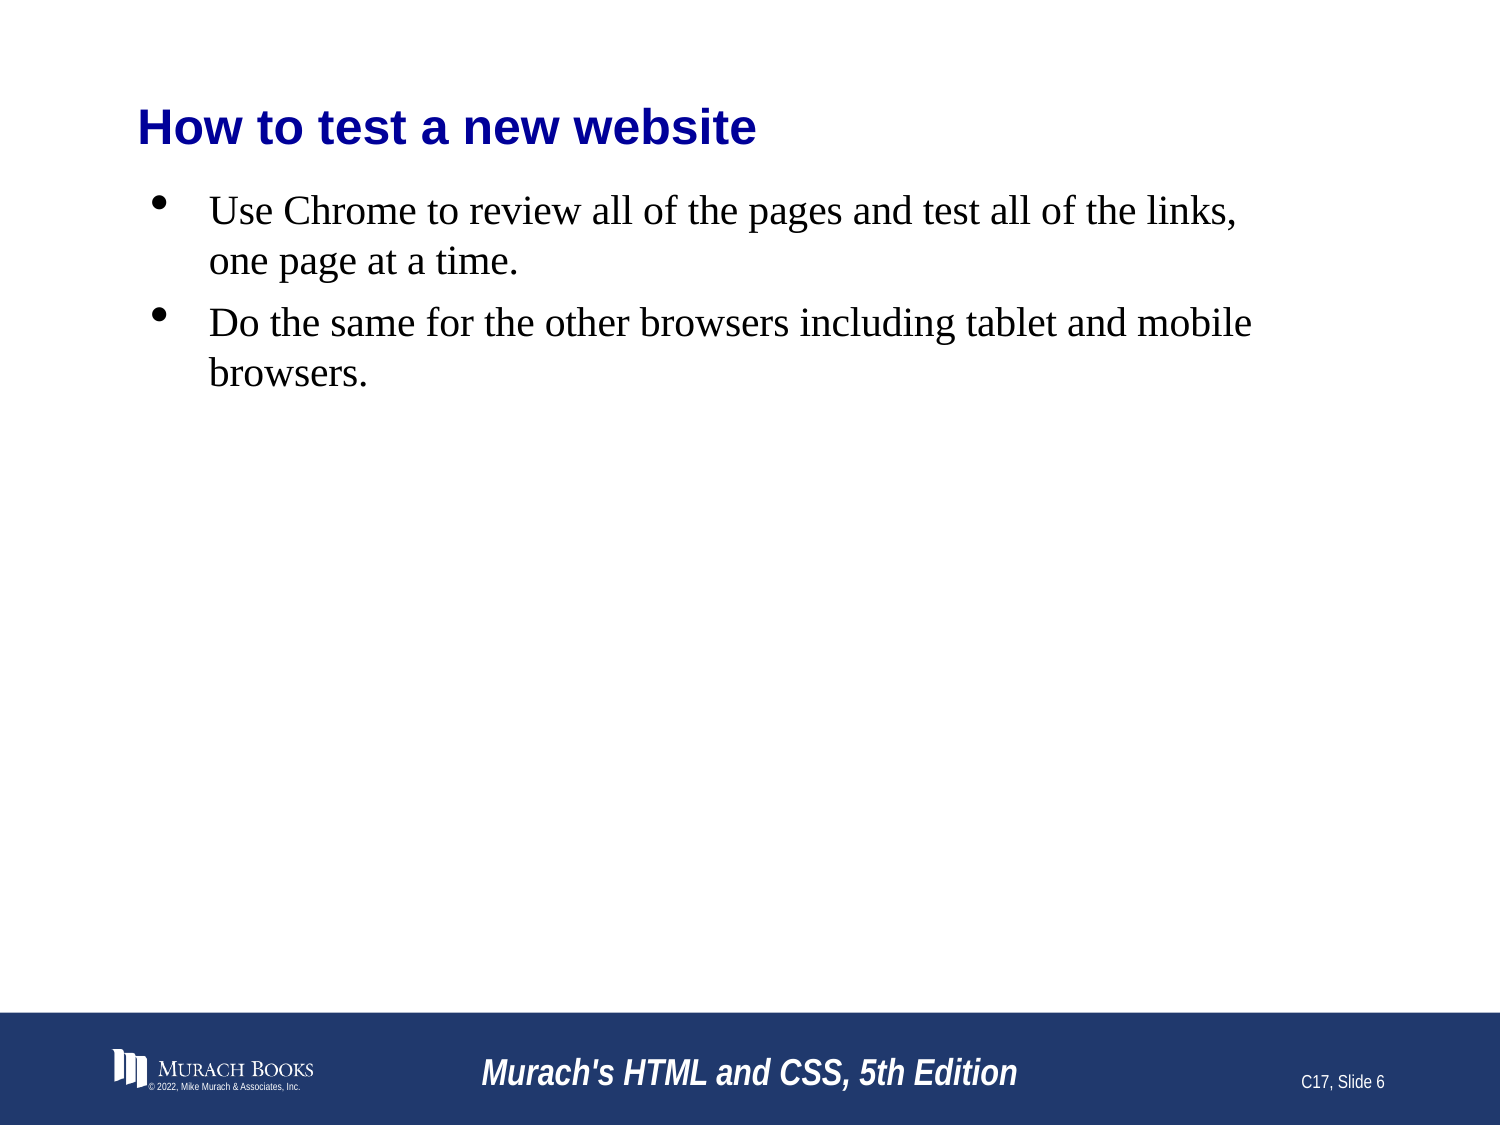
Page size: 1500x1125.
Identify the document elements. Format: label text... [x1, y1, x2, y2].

slide_number Murach's HTML and CSS, 5th Edition [450, 1025, 1050, 1100]
footer © 2022, Mike Murach & Associates, Inc. [0, 1025, 450, 1100]
list Use Chrome to review all of the pages and test all of the links, one page at a time. Do the same for the other browsers including tablet and mobile browsers. [137, 174, 1350, 975]
title How to test a new website [137, 94, 1338, 156]
slide_number C17, Slide 6 [1087, 1025, 1400, 1100]
